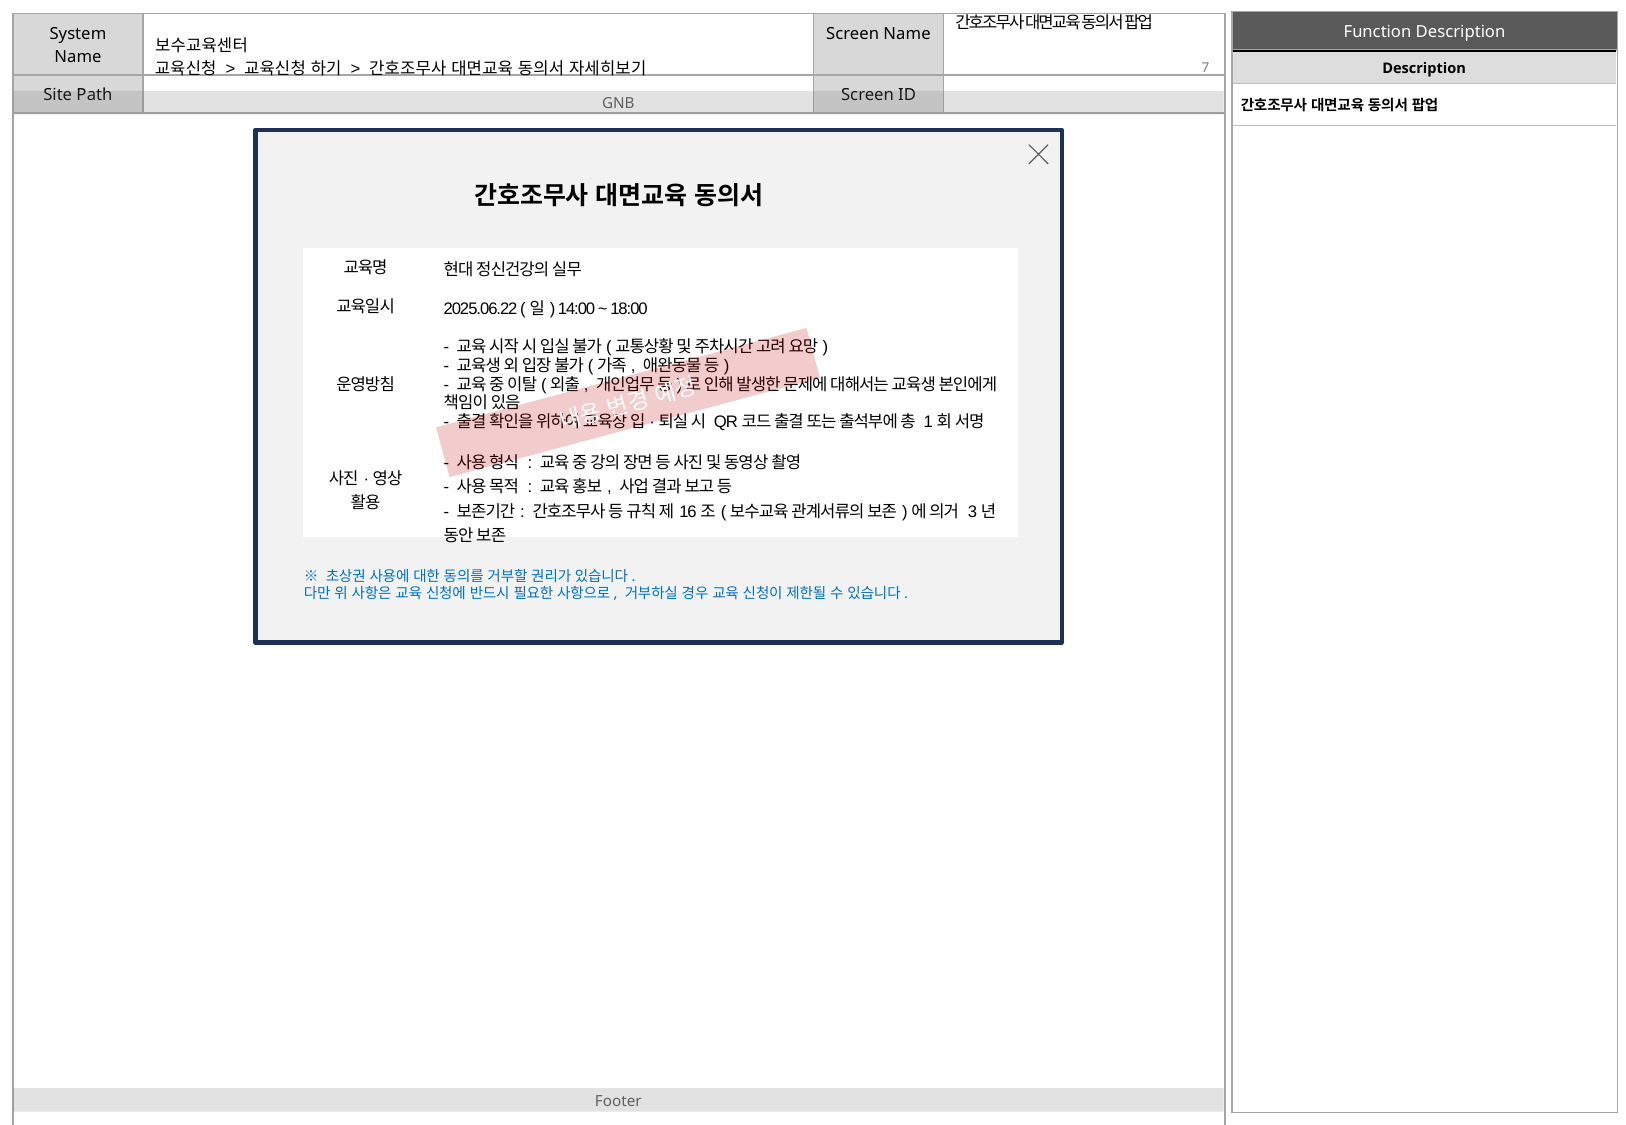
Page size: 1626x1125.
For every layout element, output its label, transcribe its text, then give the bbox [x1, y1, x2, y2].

table_header 교육명 [303, 248, 429, 287]
table_cell 운영방침 [303, 327, 429, 442]
text_box 내용 변경 예정 [434, 325, 822, 480]
table_cell 2025.06.22 (일) 14:00 ~ 18:00 [429, 287, 1018, 327]
table_cell 교육일시 [303, 287, 429, 327]
text_box ※ 초상권 사용에 대한 동의를 거부할 권리가 있습니다. 다만 위 사항은 교육 신청에 반드시 필요한 사항으로, 거부하실 경우 교육 신청이 제한될 수 있습니다. [289, 559, 1019, 610]
title 교육신청 > 교육신청 하기 > 간호조무사 대면교육 동의서 자세히보기 [143, 52, 813, 87]
table_cell - 교육 시작 시 입실 불가(교통상황 및 주차시간 고려 요망) - 교육생 외 입장 불가(가족, 애완동물 등) - 교육 중 이탈(외출, 개인업무 등)로 인해 발생한 문제에 대해서는 교육생 본인에게 책임이 있음 - 출결 확인을 위하여 교육장 입·퇴실 시 QR코드 출결 또는 출석부에 총 1회 서명 [593, 327, 1018, 442]
table_cell - 사용 형식 : 교육 중 강의 장면 등 사진 및 동영상 촬영 - 사용 목적 : 교육 홍보, 사업 결과 보고 등 - 보존기간: 간호조무사 등 규칙 제16조(보수교육 관계서류의 보존)에 의거 3년 동안 보존 [429, 442, 1018, 537]
text_box [1028, 144, 1049, 165]
table_cell 사진·영상 활용 [303, 442, 429, 537]
table_cell 간호조무사 대면교육 동의서 팝업 [1233, 84, 1616, 125]
table_header Description [1233, 52, 1616, 83]
list 간호조무사 대면교육 동의서 팝업 [943, 14, 1227, 50]
text_box 간호조무사 대면교육 동의서 [258, 172, 980, 217]
table_cell - 교육 시작 시 입실 불가(교통상황 및 주차시간 고려 요망) - 교육생 외 입장 불가(가족, 애완동물 등) - 교육 중 이탈(외출, 개인업무 등)로 인해 발생한 문제에 대해서는 교육생 본인에게 책임이 있음 - 출결 확인을 위하여 교육장 입·퇴실 시 QR코드 출결 또는 출석부에 총 1회 서명 [429, 327, 798, 442]
text_box [253, 128, 1064, 645]
table_header 현대 정신건강의 실무 [429, 248, 1018, 287]
